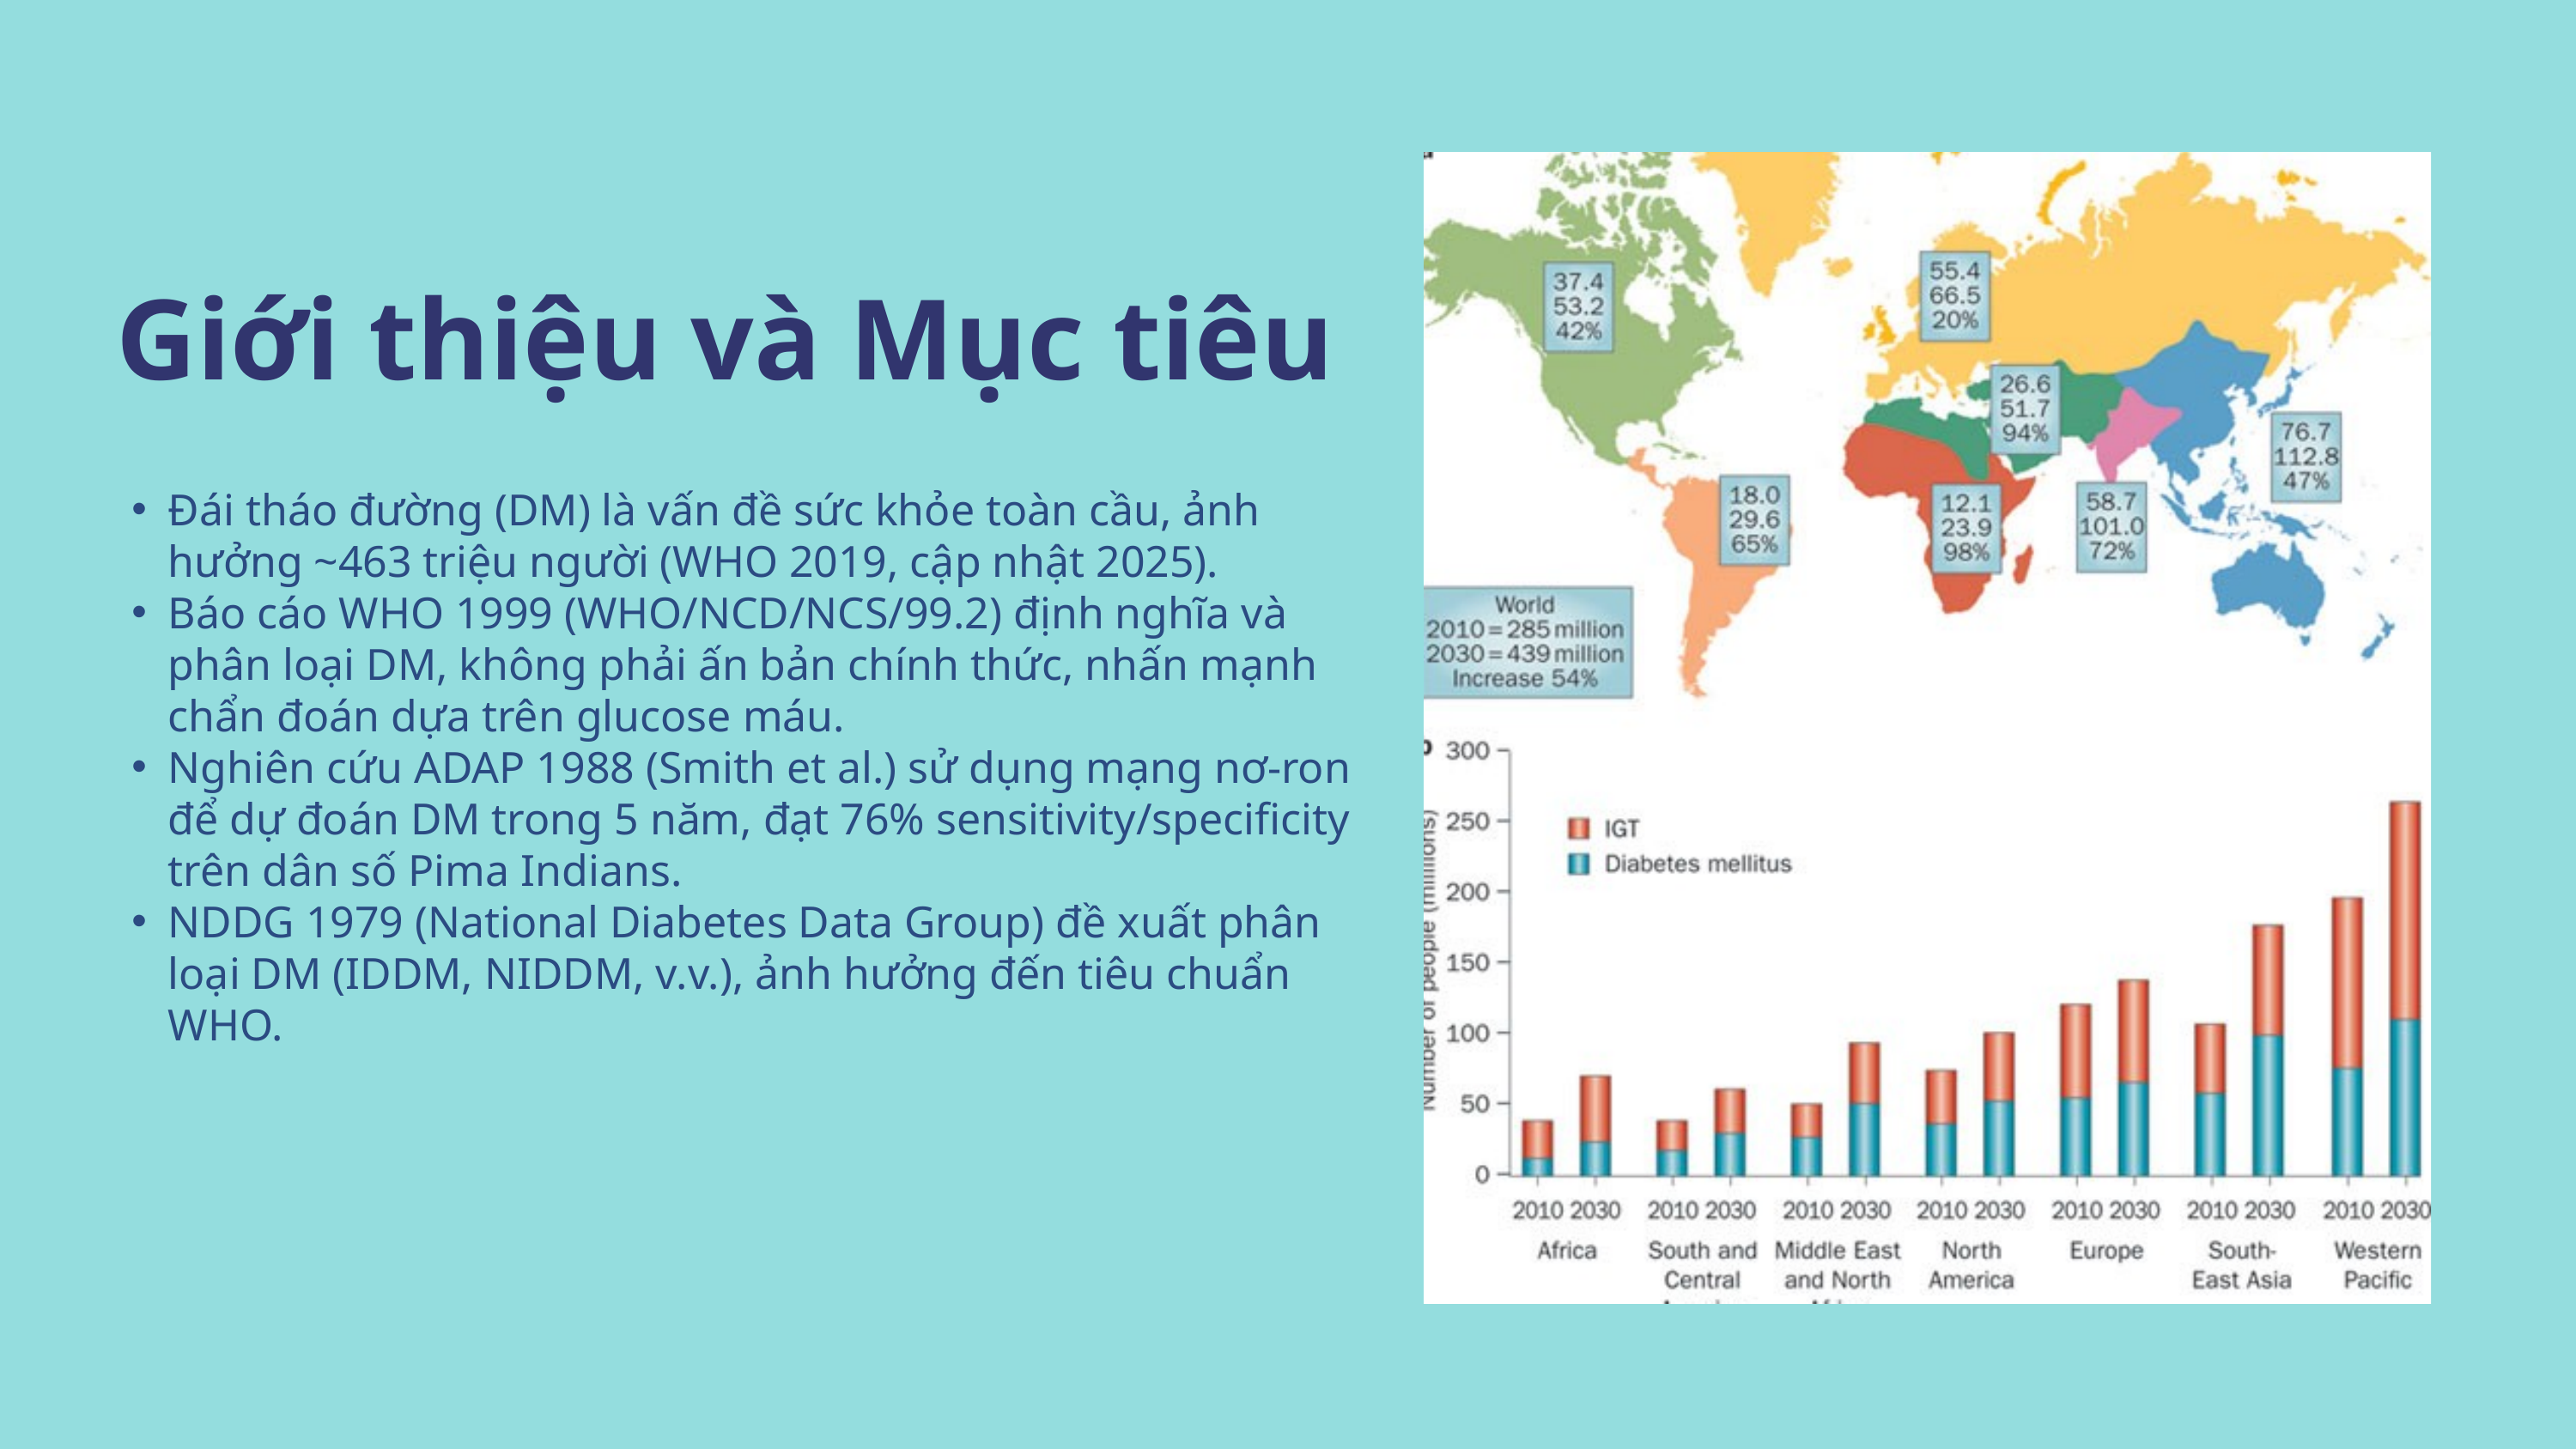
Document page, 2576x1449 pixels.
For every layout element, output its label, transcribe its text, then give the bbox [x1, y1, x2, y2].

text_box Giới thiệu và Mục tiêu [116, 268, 1472, 536]
text_box [1424, 152, 2432, 1304]
text_box Đái tháo đường (DM) là vấn đề sức khỏe toàn cầu, ảnh hưởng ~463 triệu người (WHO 2019, cập nhật 2025). Báo cáo WHO 1999 (WHO/NCD/NCS/99.2) định nghĩa và phân loại DM, không phải ấn bản chính thức, nhấn mạnh chẩn đoán dựa trên glucose máu. Nghiên cứu ADAP 1988 (Smith et al.) sử dụng mạng nơ-ron để dự đoán DM trong 5 năm, đạt 76% sensitivity/specificity trên dân số Pima Indians. NDDG 1979 (National Diabetes Data Group) đề xuất phân loại DM (IDDM, NIDDM, v.v.), ảnh hưởng đến tiêu chuẩn WHO. [94, 482, 1394, 1101]
